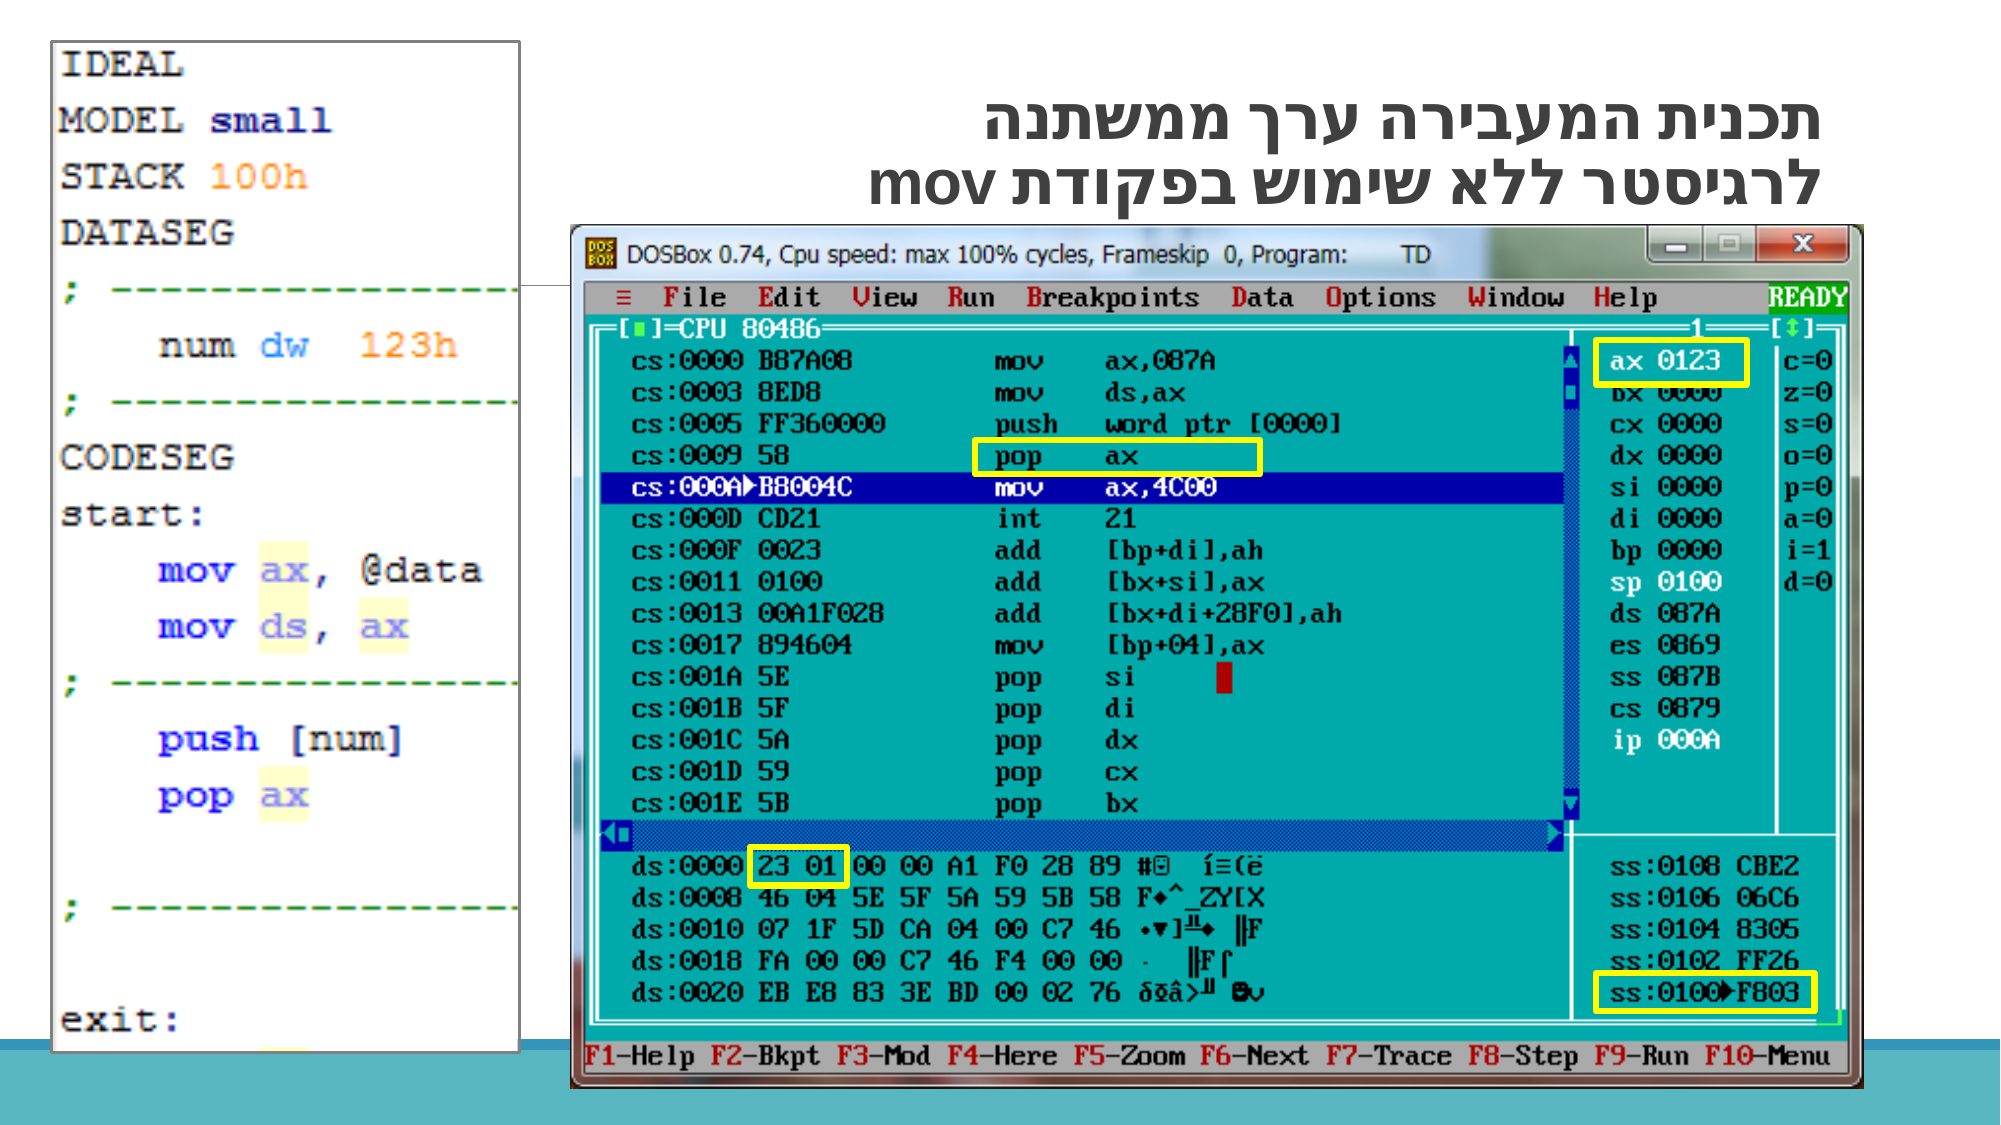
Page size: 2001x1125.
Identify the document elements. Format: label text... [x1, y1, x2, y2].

picture [52, 42, 519, 1052]
title תכנית המעבירה ערך ממשתנה לרגיסטר ללא שימוש בפקודת mov [759, 43, 1840, 221]
picture [570, 224, 1865, 1089]
